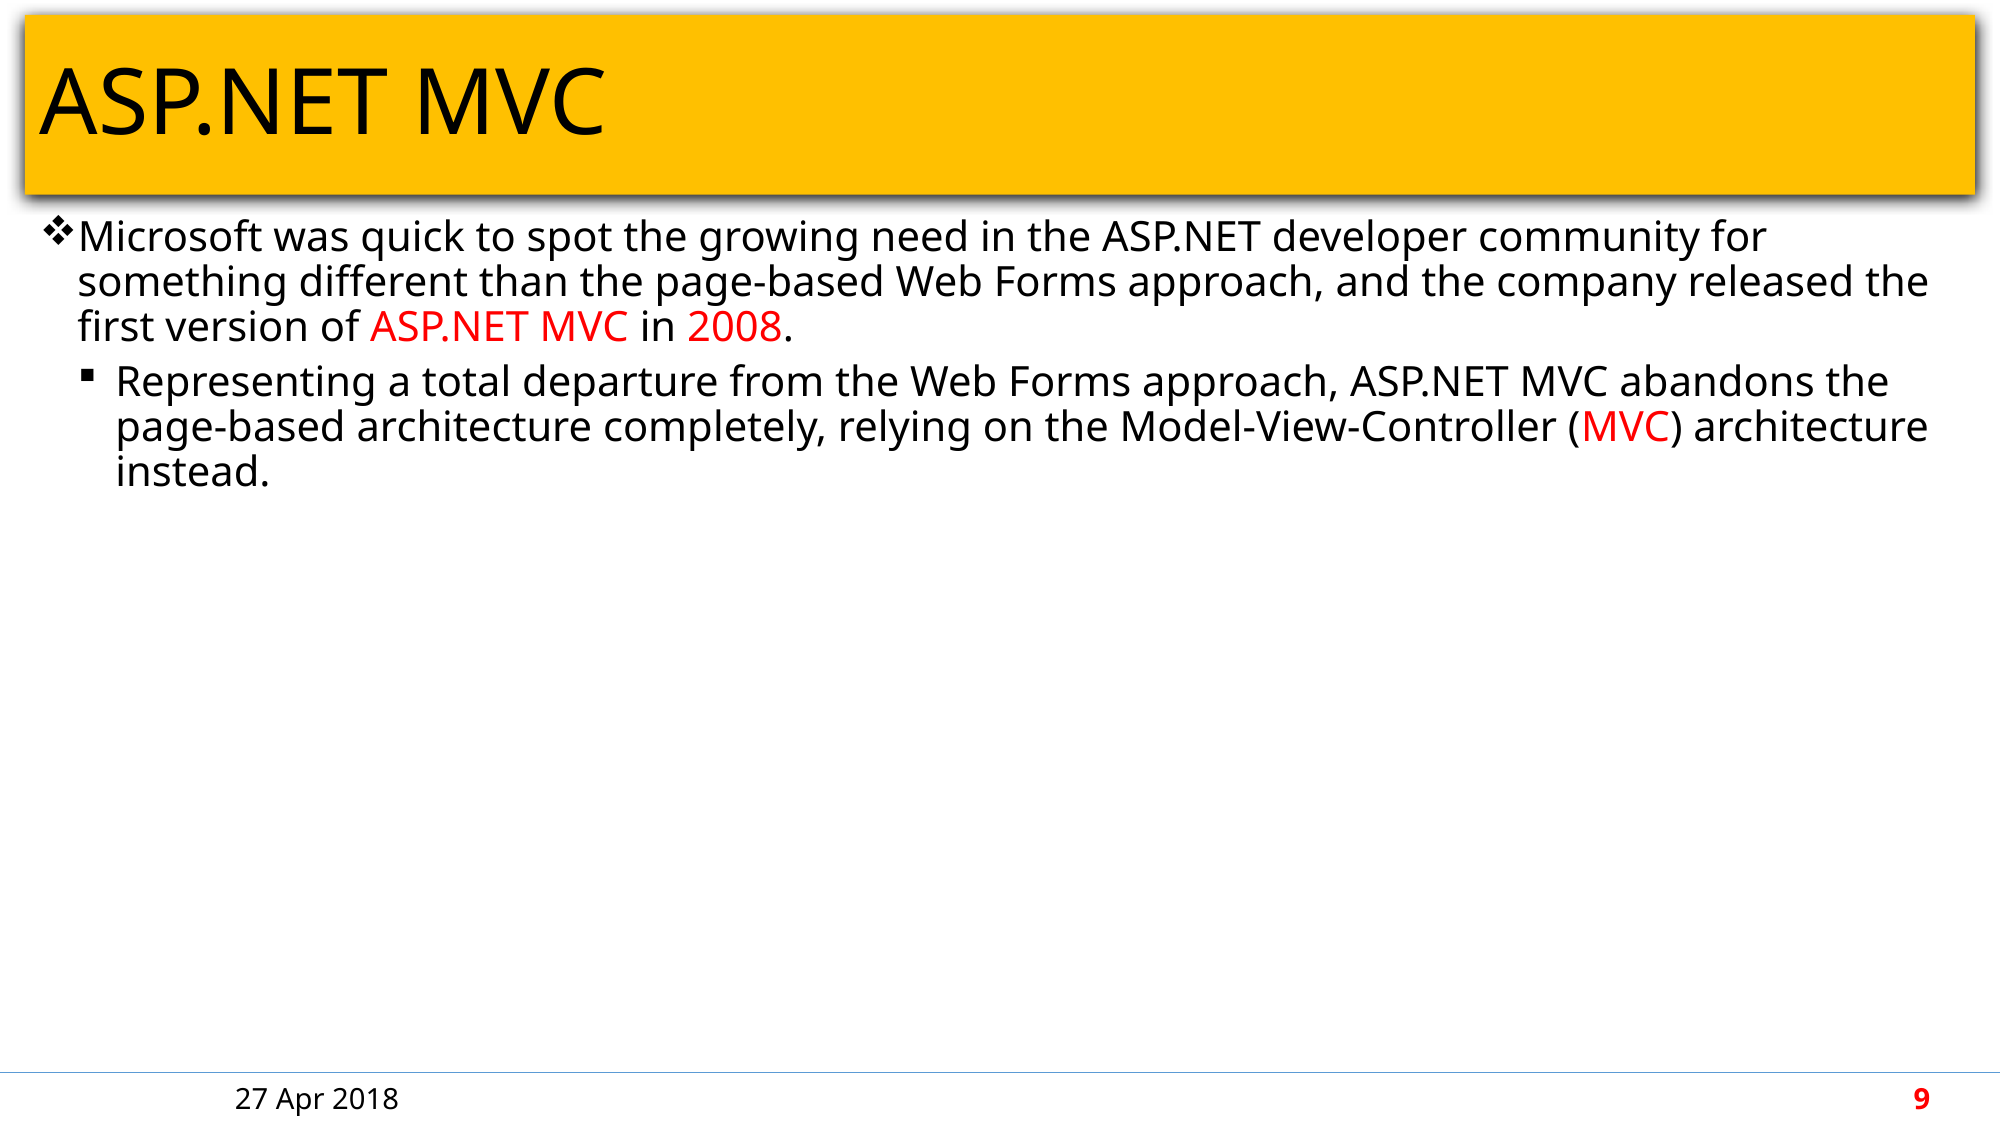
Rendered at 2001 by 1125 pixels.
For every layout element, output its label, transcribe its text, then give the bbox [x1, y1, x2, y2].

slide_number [220, 1072, 671, 1115]
list Microsoft was quick to spot the growing need in the ASP.NET developer community for something different than the page-based Web Forms approach, and the company released the first version of ASP.NET MVC in 2008. Representing a total departure from the Web Forms approach, ASP.NET MVC abandons the page-based architecture completely, relying on the Model-View-Controller (MVC) architecture instead. [24, 208, 1975, 1063]
slide_number 9 [1495, 1072, 1946, 1115]
title ASP.NET MVC [24, 14, 1975, 195]
